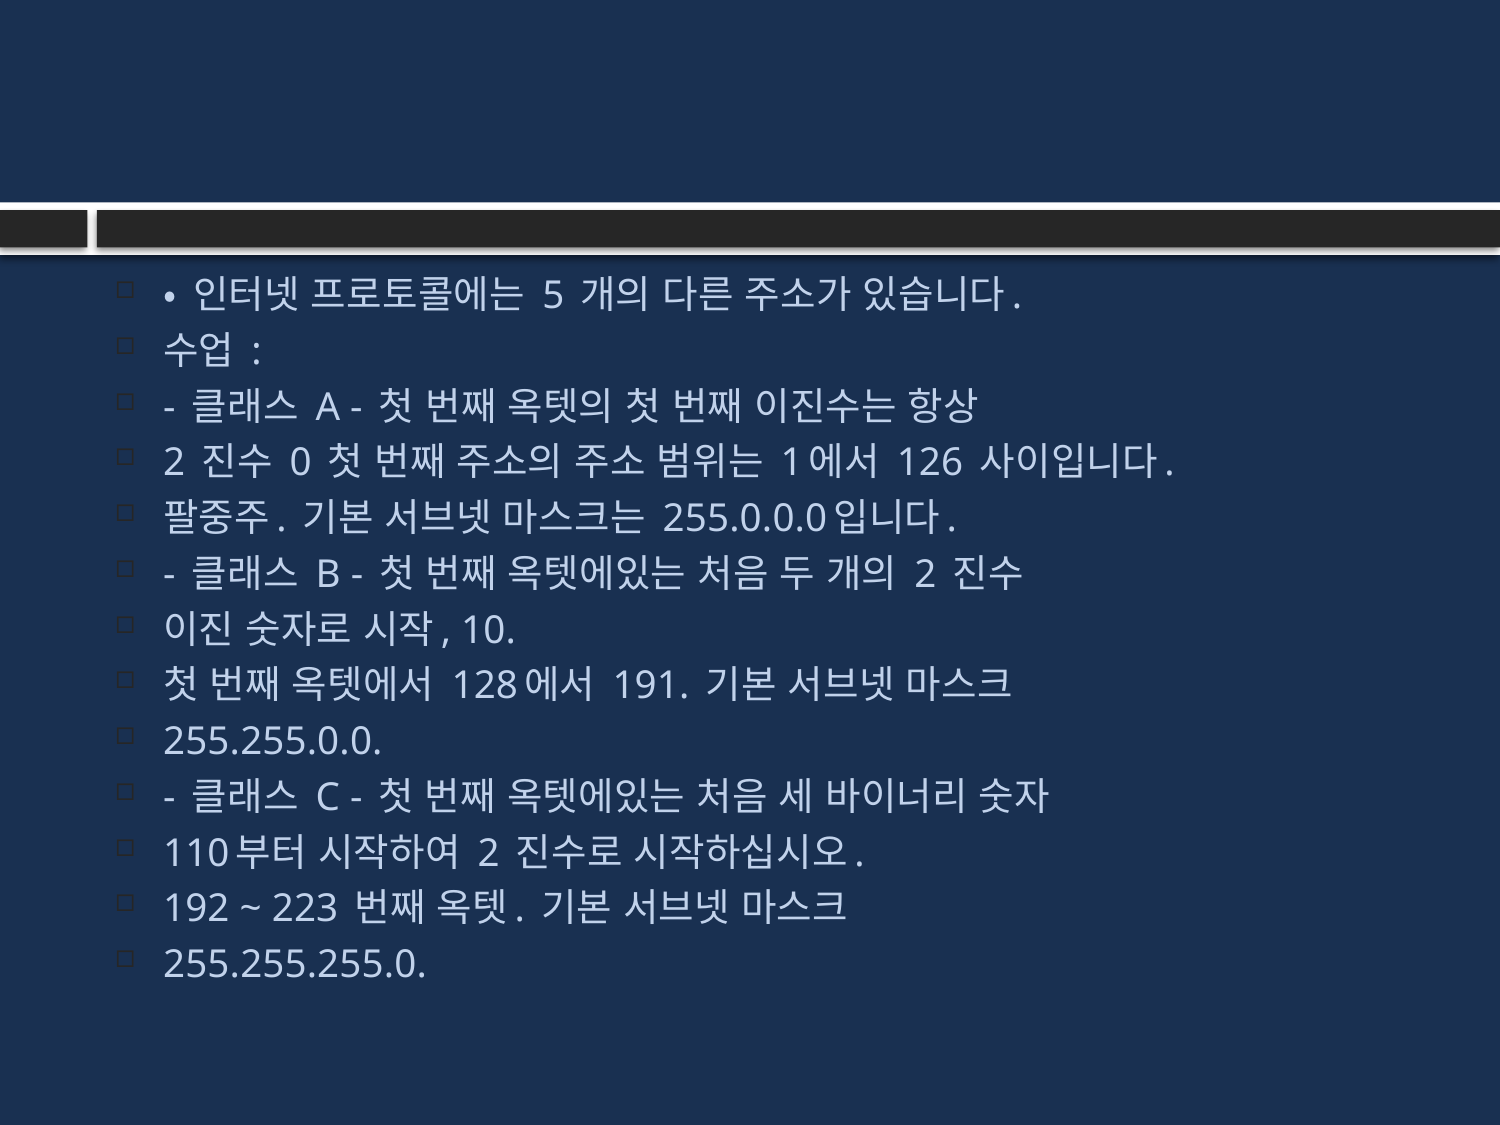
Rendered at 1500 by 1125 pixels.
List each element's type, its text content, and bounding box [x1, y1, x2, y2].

list • 인터넷 프로토콜에는 5 개의 다른 주소가 있습니다. 수업 : - 클래스 A - 첫 번째 옥텟의 첫 번째 이진수는 항상 2 진수 0 첫 번째 주소의 주소 범위는 1에서 126 사이입니다. 팔중주. 기본 서브넷 마스크는 255.0.0.0입니다. - 클래스 B - 첫 번째 옥텟에있는 처음 두 개의 2 진수 이진 숫자로 시작, 10. 첫 번째 옥텟에서 128에서 191. 기본 서브넷 마스크 255.255.0.0. - 클래스 C - 첫 번째 옥텟에있는 처음 세 바이너리 숫자 110부터 시작하여 2 진수로 시작하십시오. 192 ~ 223 번째 옥텟. 기본 서브넷 마스크 255.255.255.0. [100, 262, 1438, 1000]
